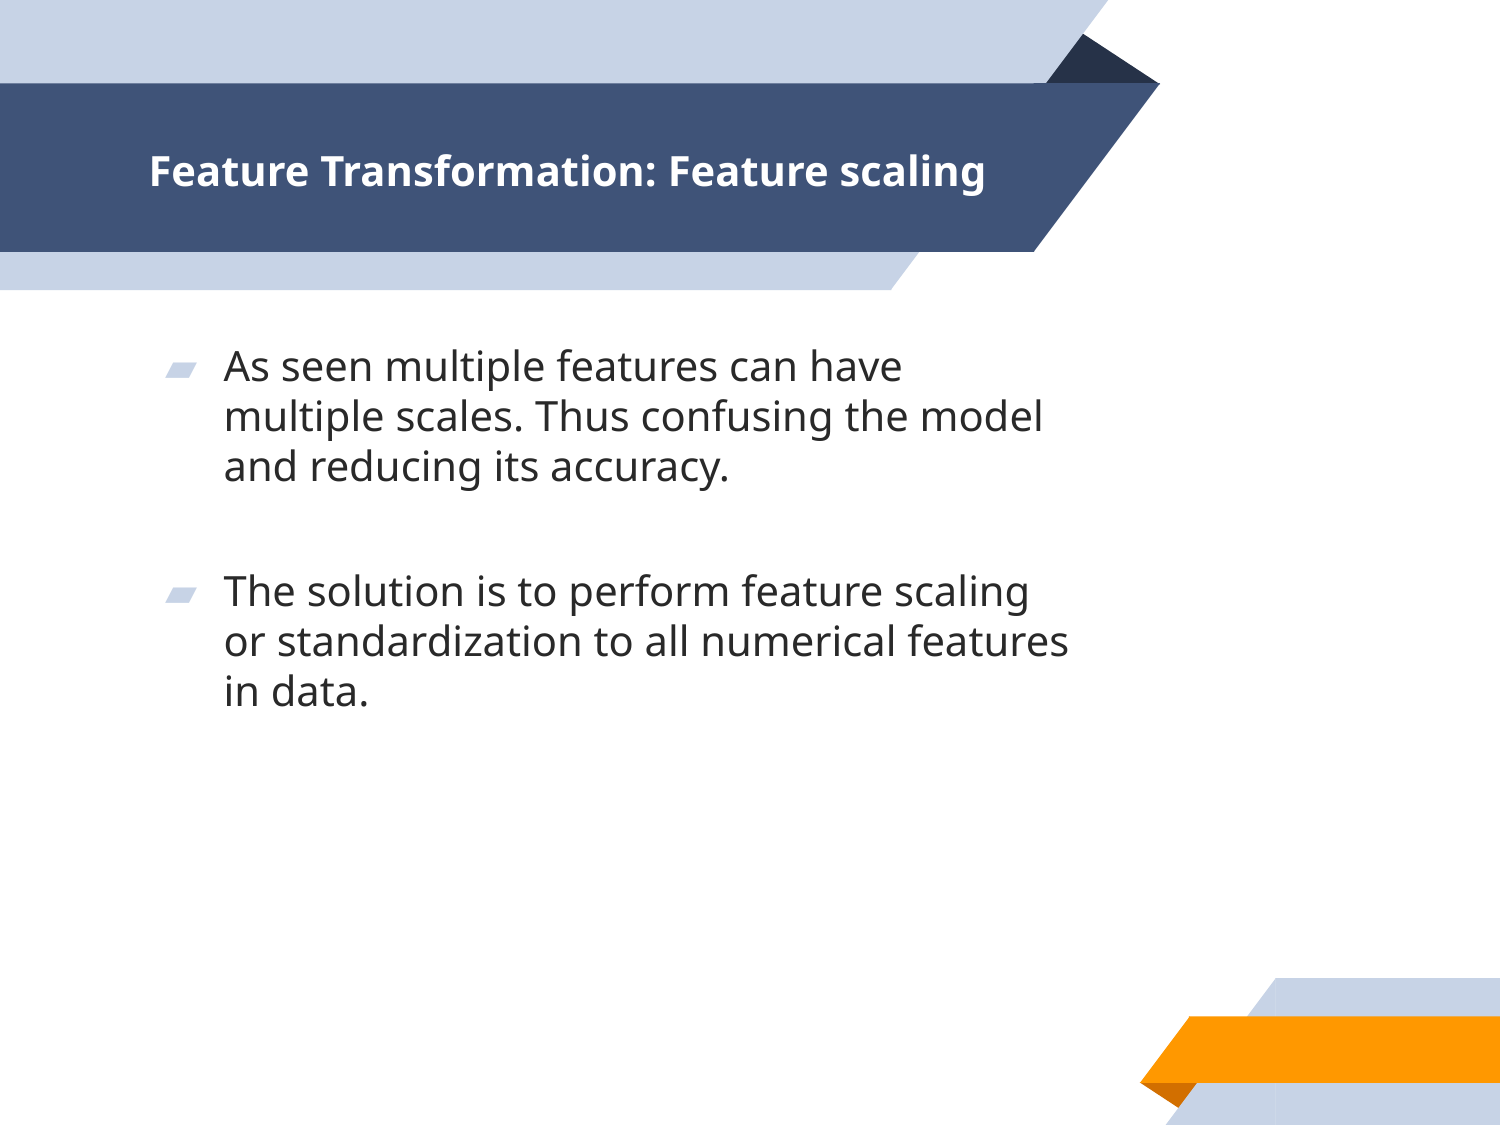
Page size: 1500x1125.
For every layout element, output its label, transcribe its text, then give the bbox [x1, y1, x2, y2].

title Feature Transformation: Feature scaling [133, 85, 1208, 254]
list As seen multiple features can have multiple scales. Thus confusing the model and reducing its accuracy. The solution is to perform feature scaling or standardization to all numerical features in data. [133, 324, 1088, 988]
